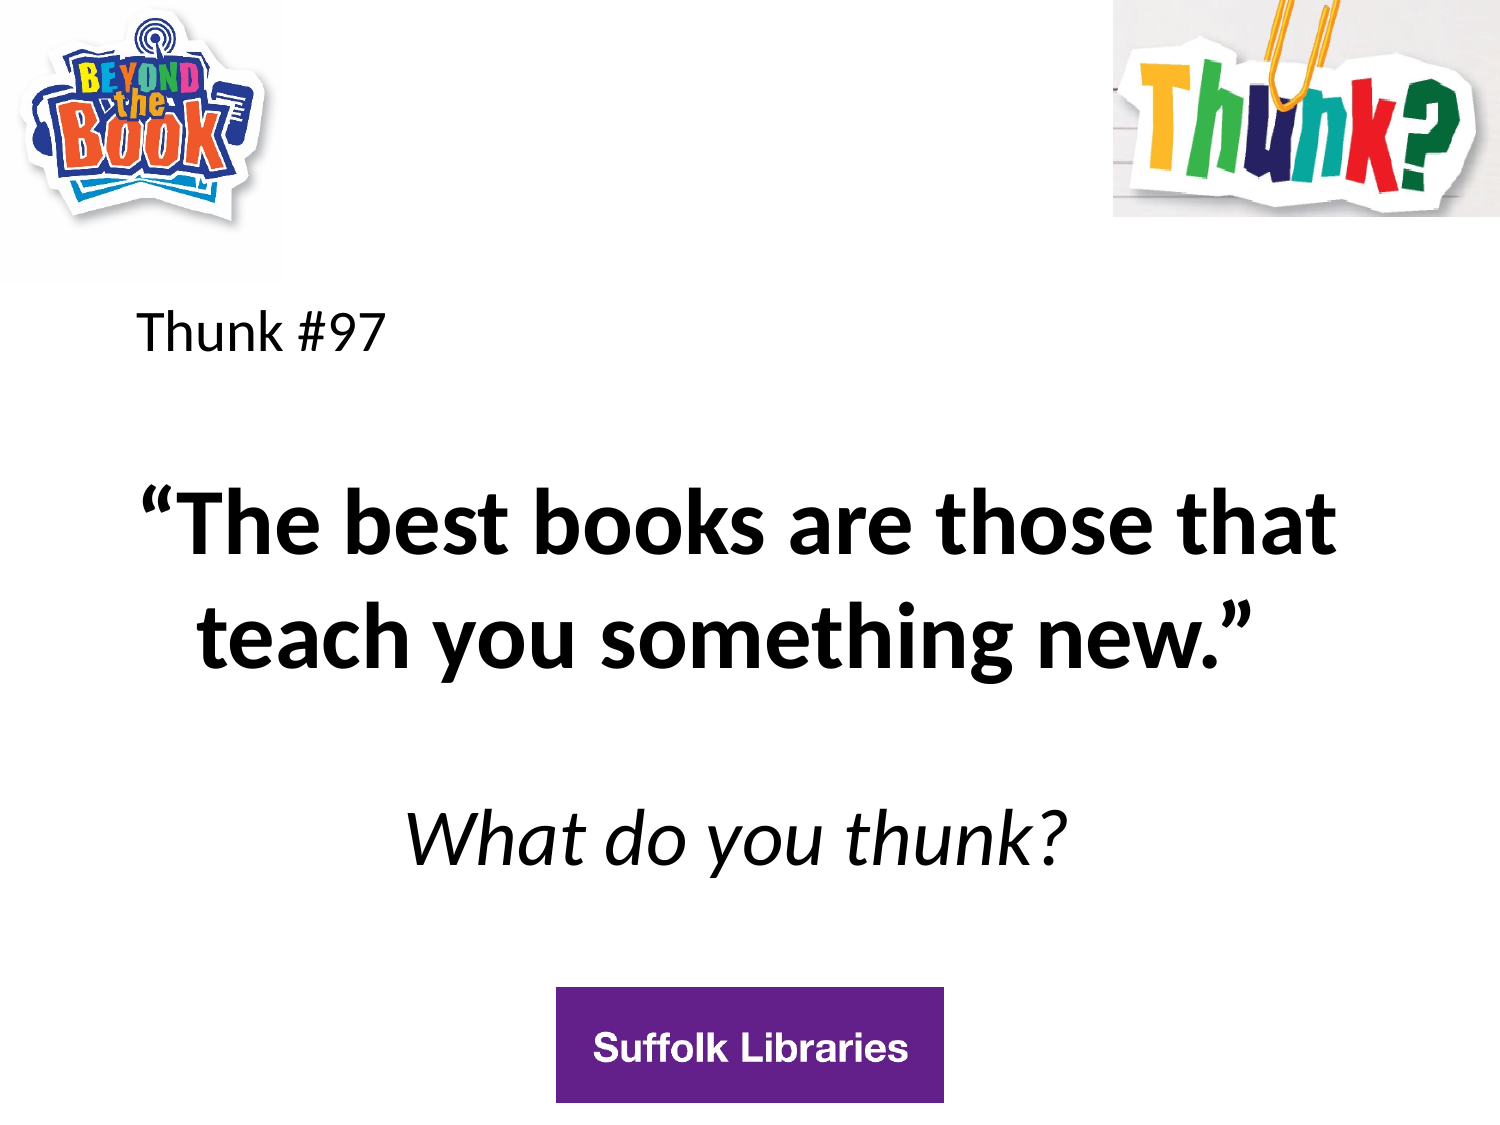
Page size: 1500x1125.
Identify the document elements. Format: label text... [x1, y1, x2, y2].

text_box Thunk #97 “The best books are those that teach you something new.” What do you thunk? [67, 282, 1407, 964]
picture [556, 987, 944, 1103]
picture [0, 0, 284, 283]
picture [1113, 0, 1500, 217]
